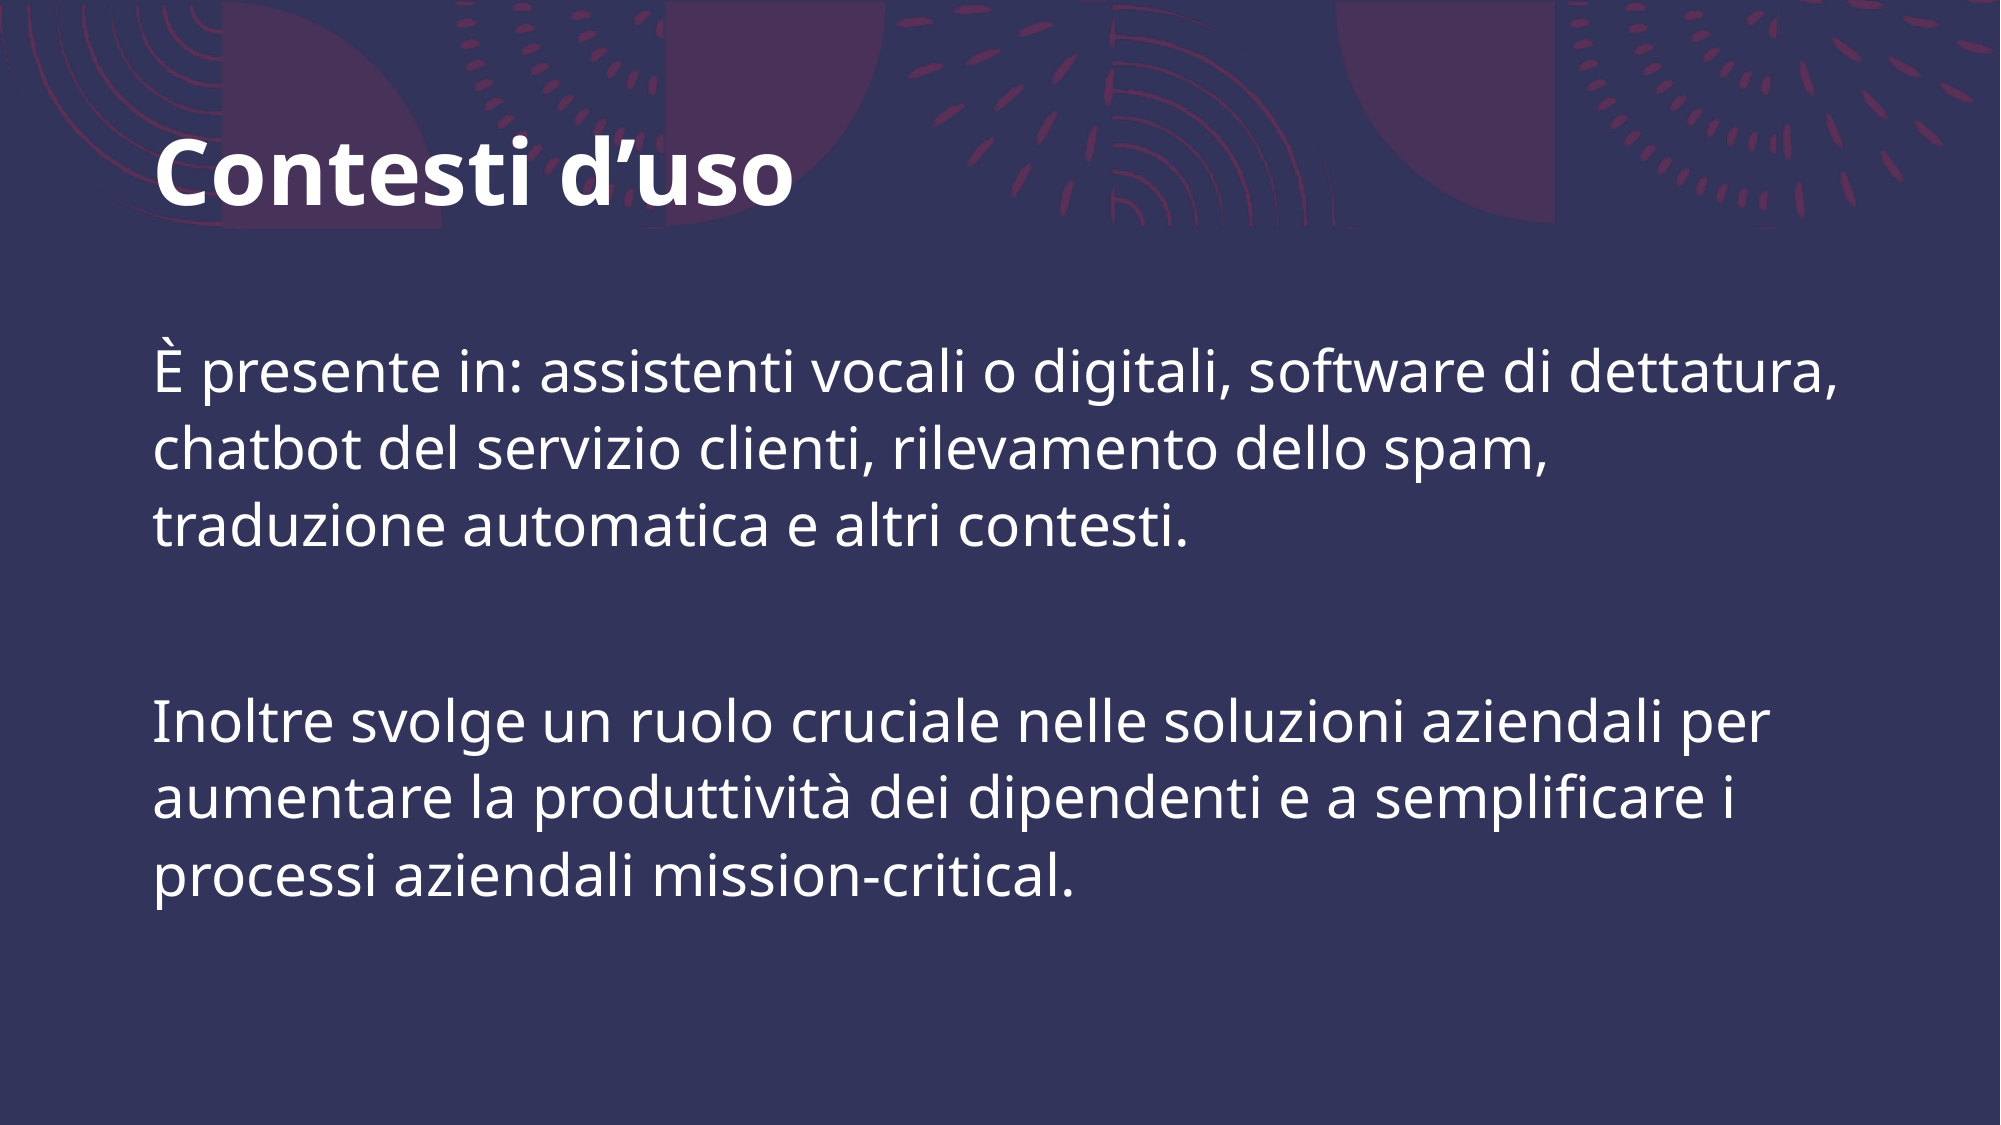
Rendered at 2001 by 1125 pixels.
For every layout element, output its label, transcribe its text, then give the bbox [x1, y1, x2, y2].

title Contesti d’uso [137, 60, 1863, 278]
list È presente in: assistenti vocali o digitali, software di dettatura, chatbot del servizio clienti, rilevamento dello spam, traduzione automatica e altri contesti. Inoltre svolge un ruolo cruciale nelle soluzioni aziendali per aumentare la produttività dei dipendenti e a semplificare i processi aziendali mission-critical. [137, 319, 1863, 1009]
